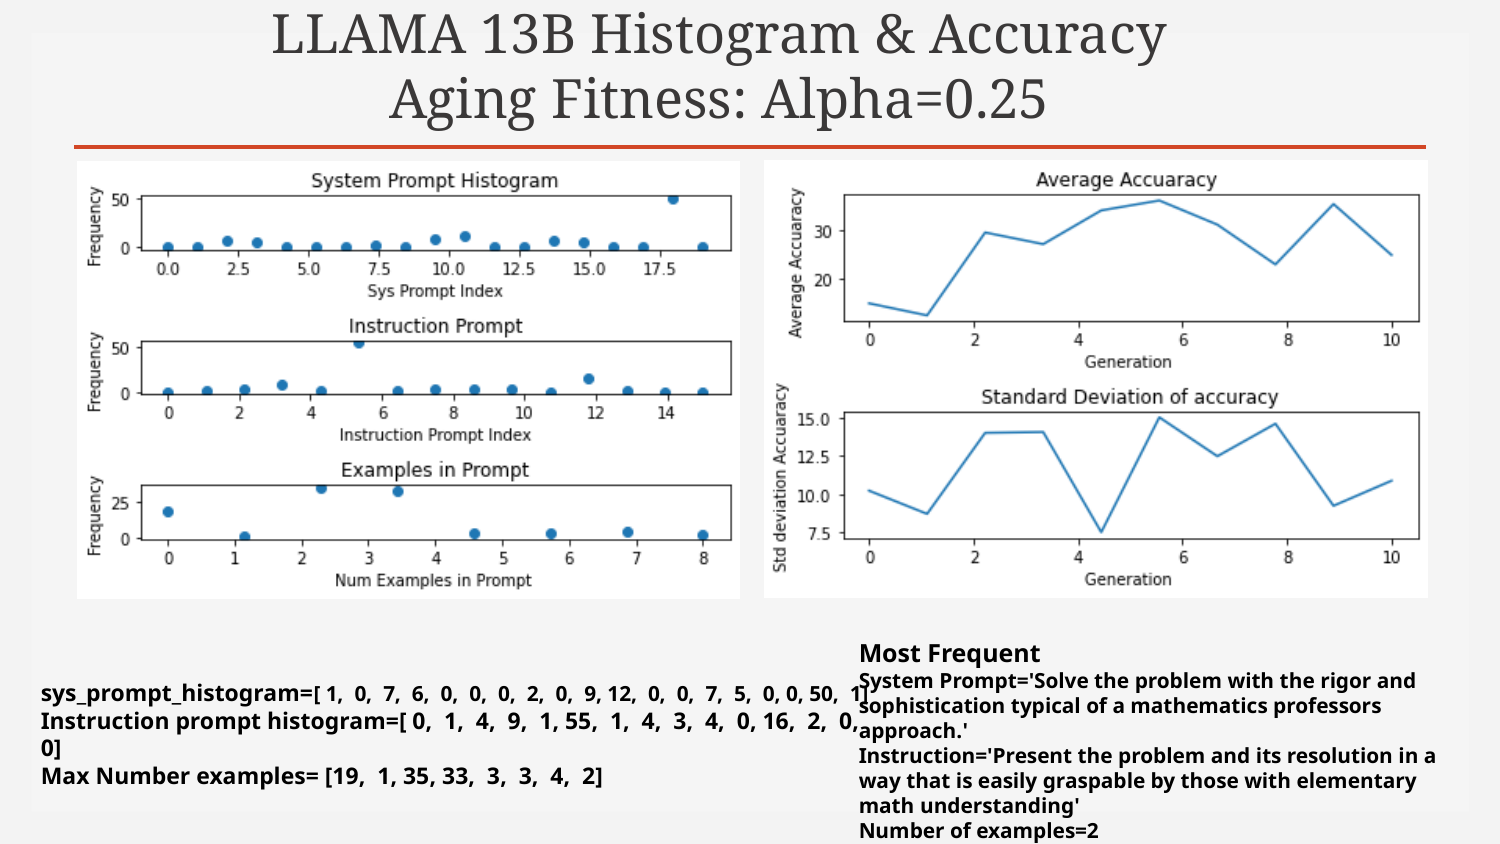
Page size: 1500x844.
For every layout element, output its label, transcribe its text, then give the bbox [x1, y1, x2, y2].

title LLAMA 13B Histogram & Accuracy Aging Fitness: Alpha=0.25 [47, 56, 1406, 136]
picture [764, 159, 1428, 598]
picture [76, 161, 740, 600]
text_box sys_prompt_histogram=[ 1, 0, 7, 6, 0, 0, 0, 2, 0, 9, 12, 0, 0, 7, 5, 0, 0, 50, 1] Instruction prompt histogram=[ 0, 1, 4, 9, 1, 55, 1, 4, 3, 4, 0, 16, 2, 0, 0] Max Number examples= [19, 1, 35, 33, 3, 3, 4, 2] [25, 653, 903, 804]
text_box Most Frequent System Prompt='Solve the problem with the rigor and sophistication typical of a mathematics professors approach.' Instruction='Present the problem and its resolution in a way that is easily graspable by those with elementary math understanding' Number of examples=2 [843, 622, 1478, 762]
